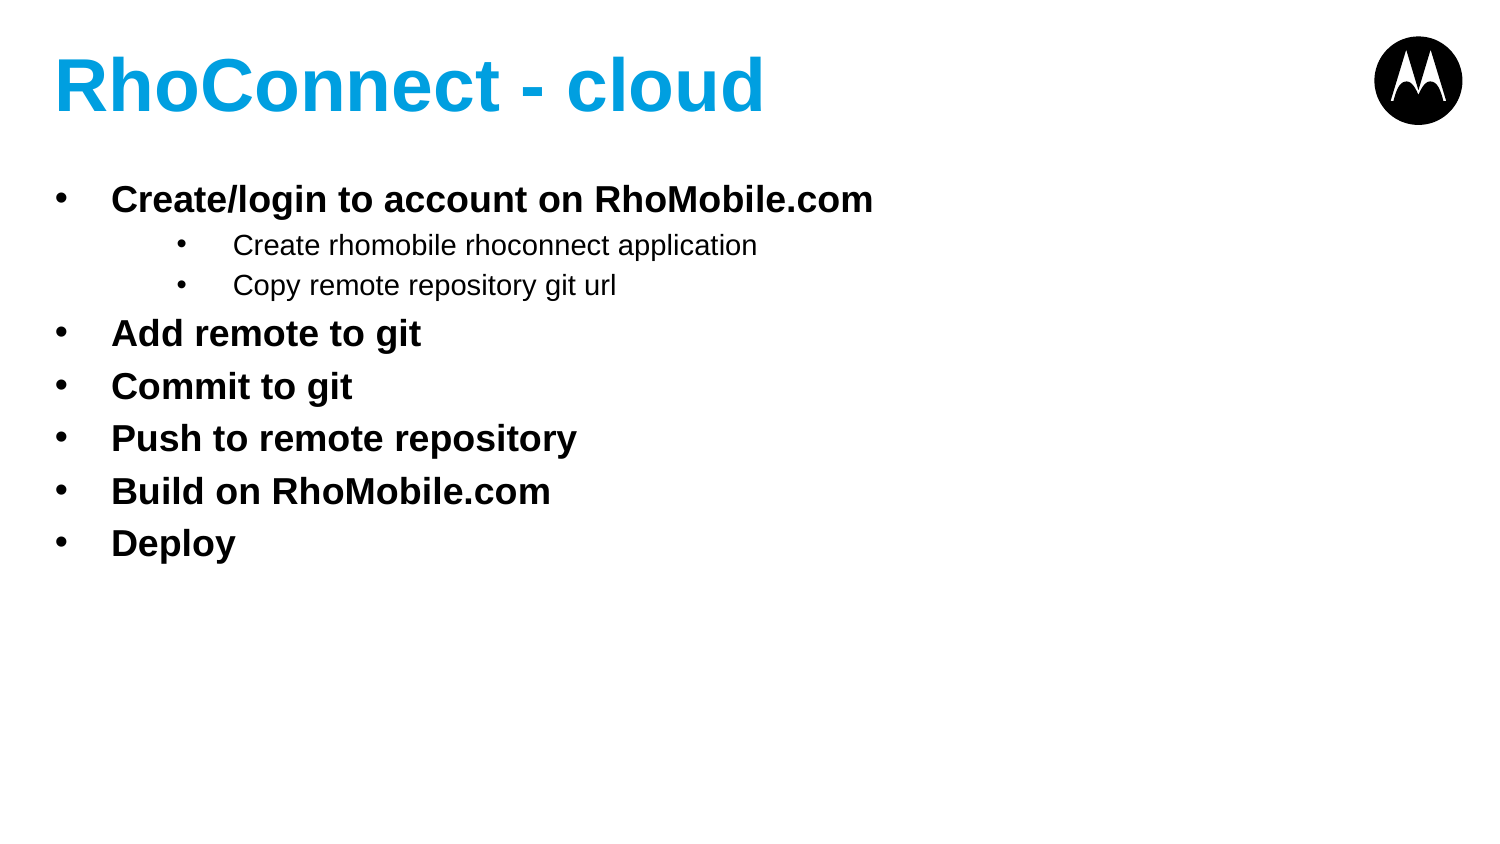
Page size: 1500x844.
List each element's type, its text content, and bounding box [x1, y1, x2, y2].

list Create/login to account on RhoMobile.com Create rhomobile rhoconnect application Copy remote repository git url Add remote to git Commit to git Push to remote repository Build on RhoMobile.com Deploy [39, 167, 1453, 800]
title RhoConnect - cloud [39, 18, 1356, 146]
